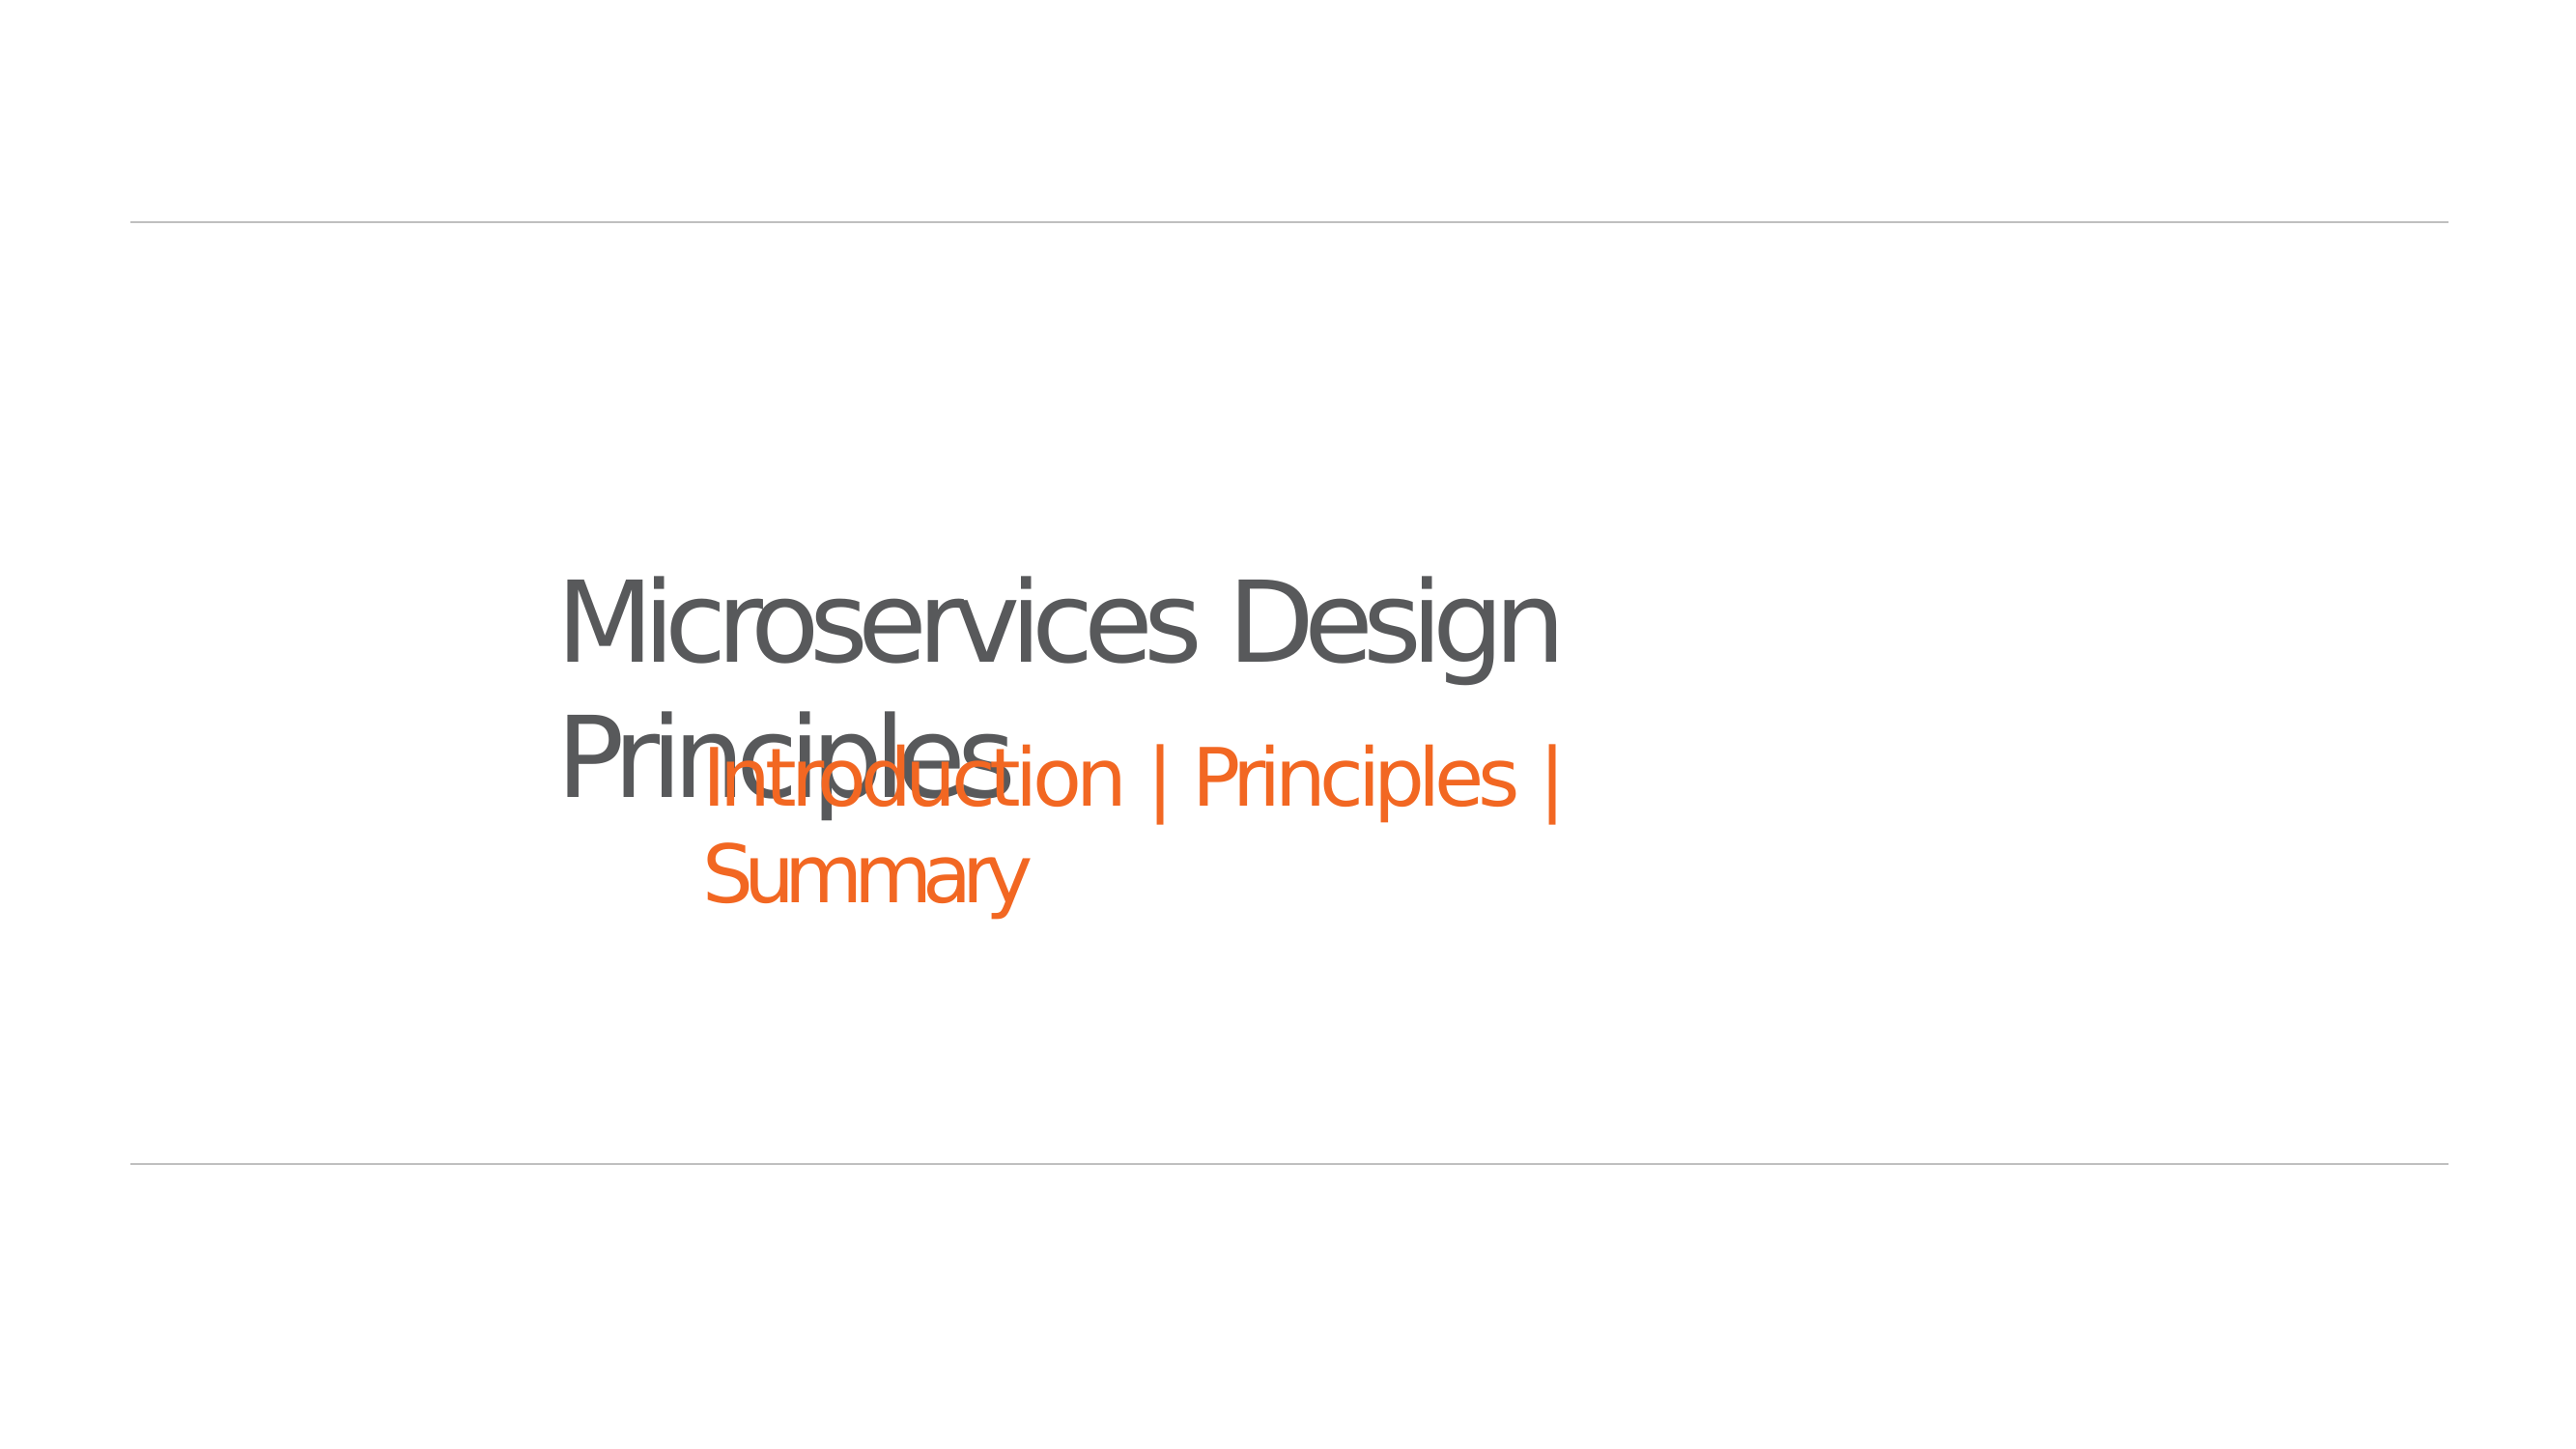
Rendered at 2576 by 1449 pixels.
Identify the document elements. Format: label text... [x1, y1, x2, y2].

text_box Microservices Design Principles [554, 547, 2026, 820]
text_box Introduction | Principles | Summary [700, 723, 1881, 919]
